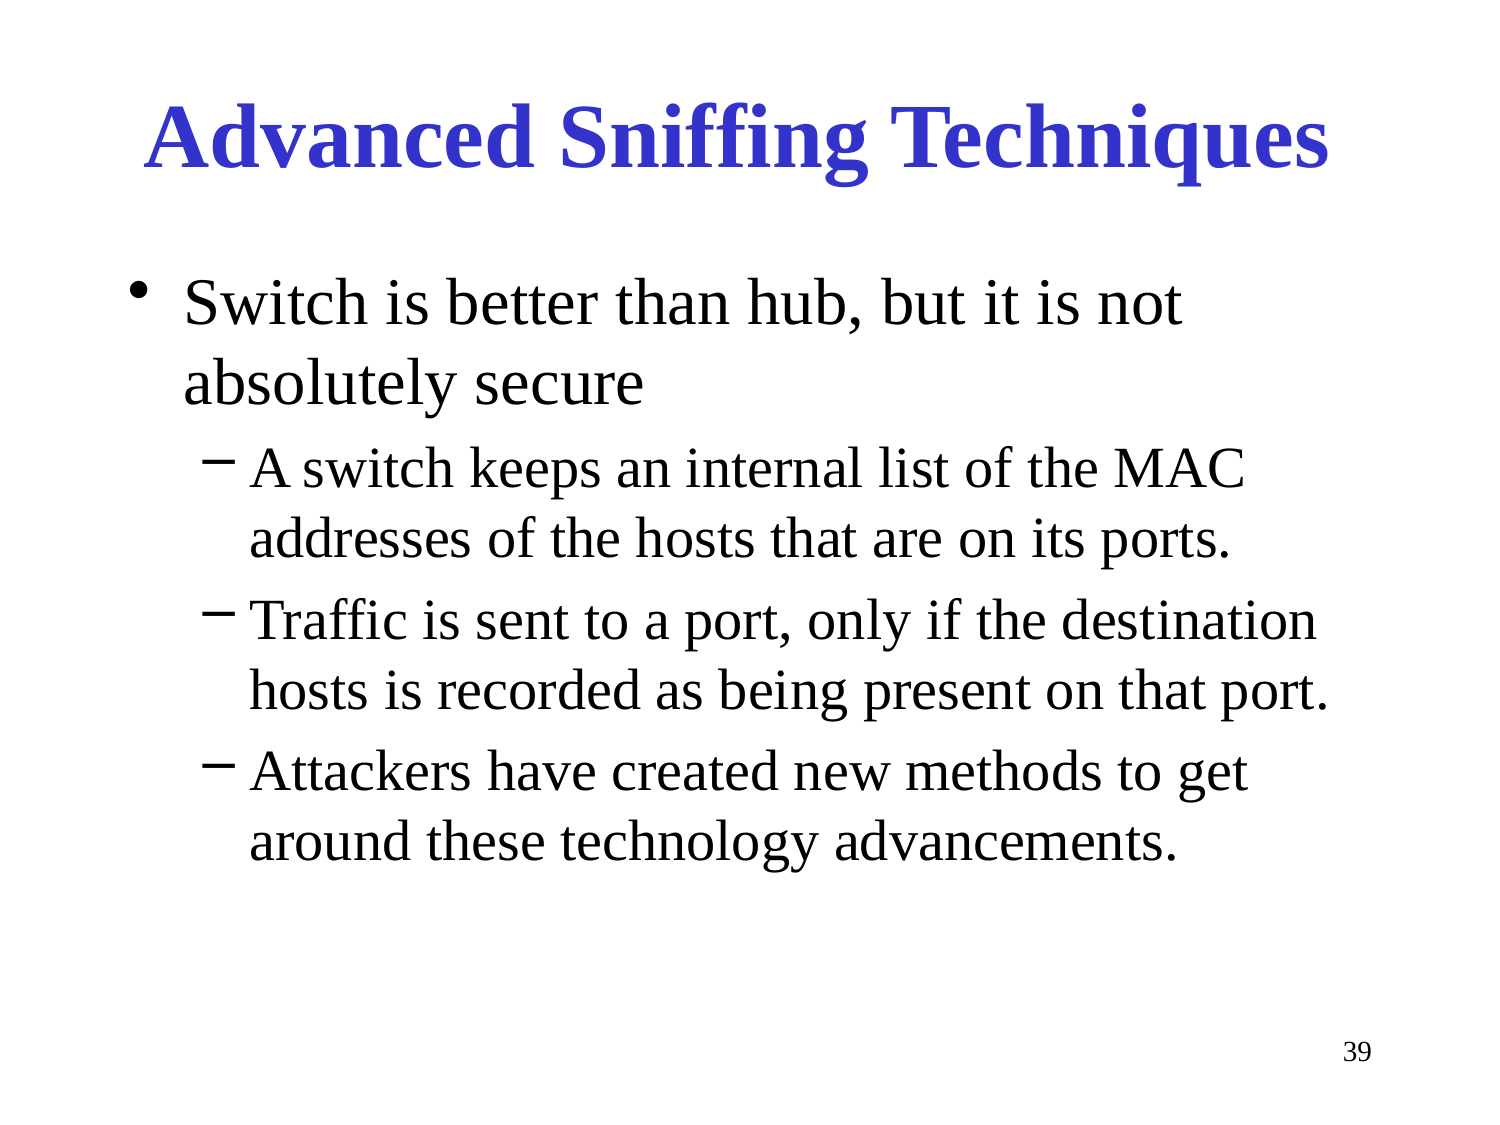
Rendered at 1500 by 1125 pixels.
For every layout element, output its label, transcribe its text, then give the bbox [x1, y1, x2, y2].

list Switch is better than hub, but it is not absolutely secure A switch keeps an internal list of the MAC addresses of the hosts that are on its ports. Traffic is sent to a port, only if the destination hosts is recorded as being present on that port. Attackers have created new methods to get around these technology advancements. [112, 249, 1388, 1000]
title Advanced Sniffing Techniques [99, 37, 1376, 226]
slide_number 39 [1074, 1024, 1388, 1101]
